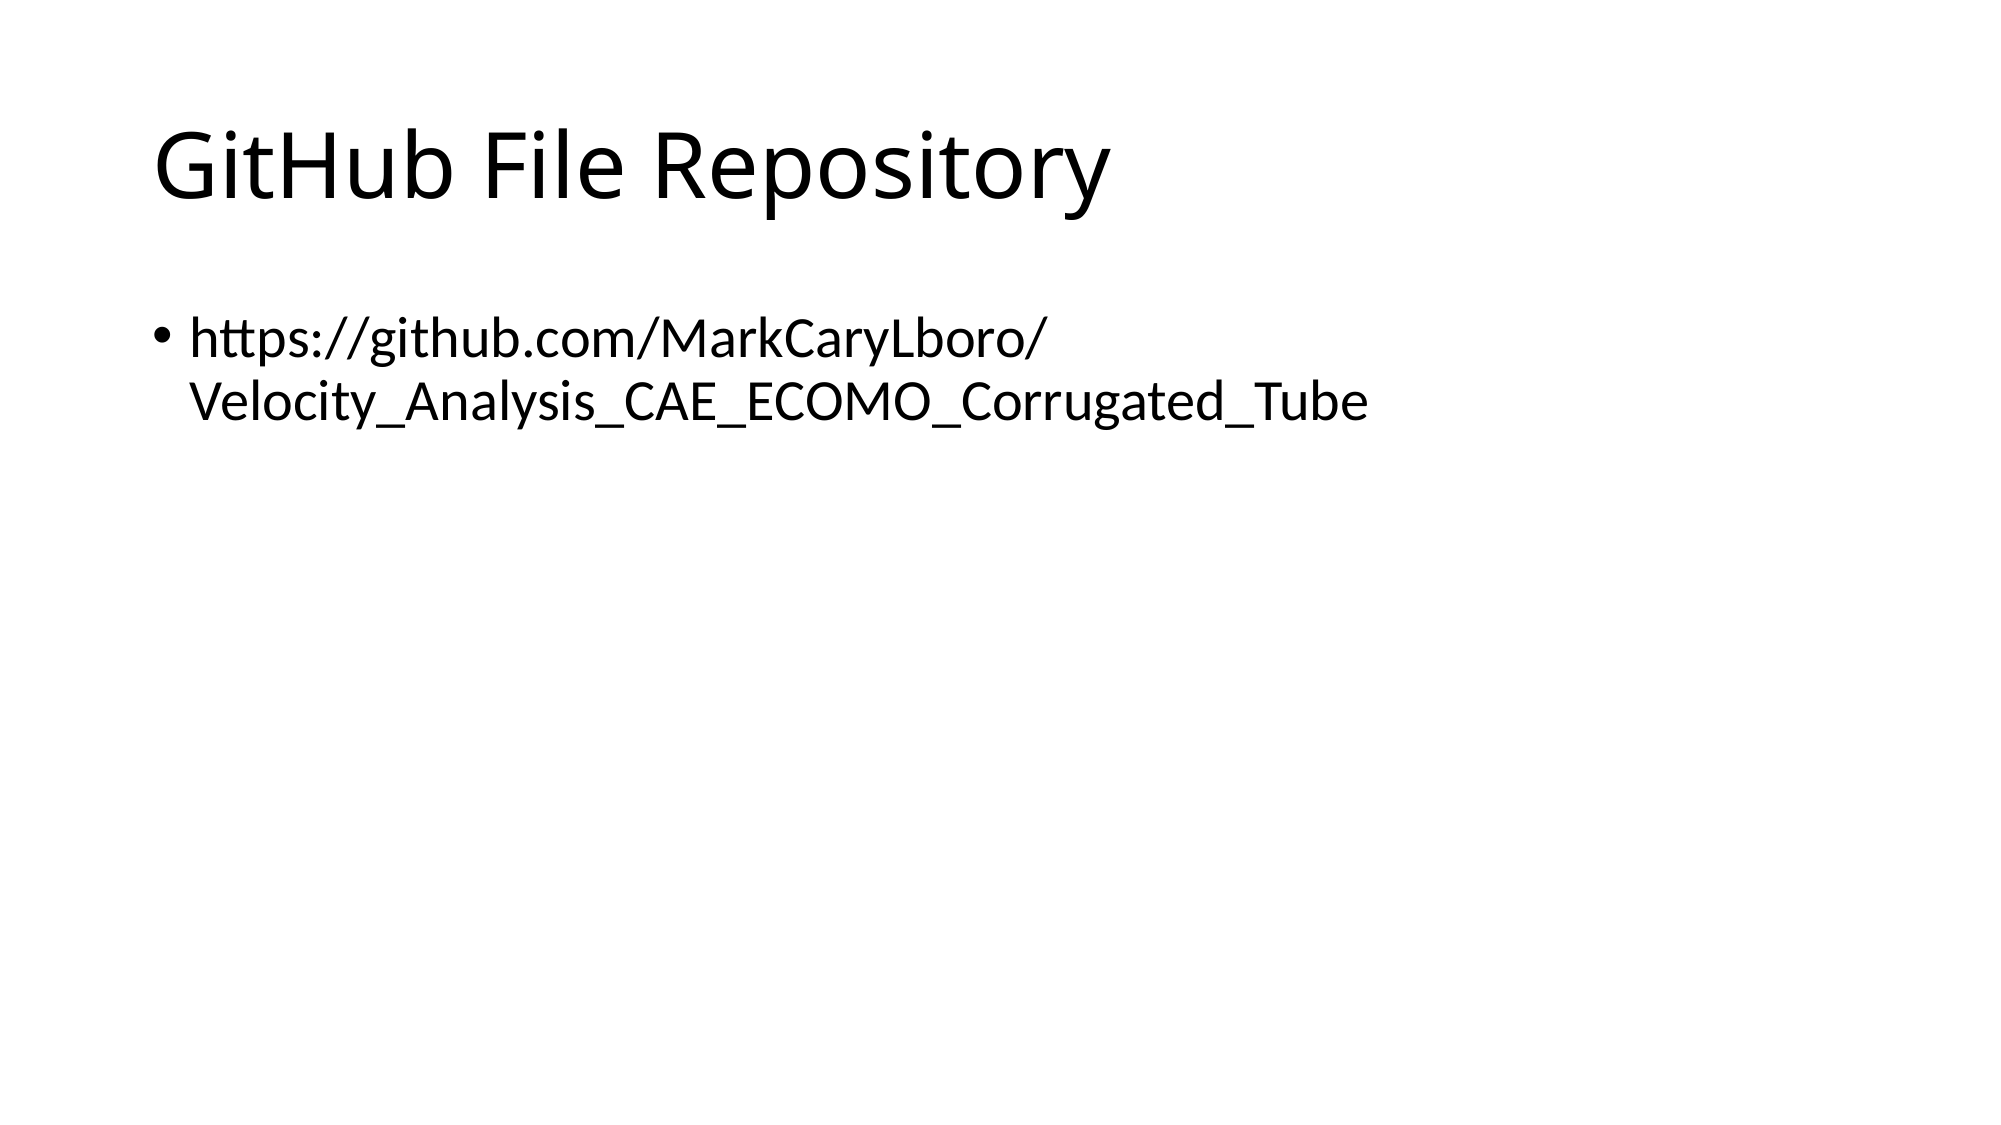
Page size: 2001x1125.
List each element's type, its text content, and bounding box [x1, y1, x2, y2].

title GitHub File Repository [137, 59, 1863, 278]
list https://github.com/MarkCaryLboro/Velocity_Analysis_CAE_ECOMO_Corrugated_Tube [137, 299, 1863, 1014]
